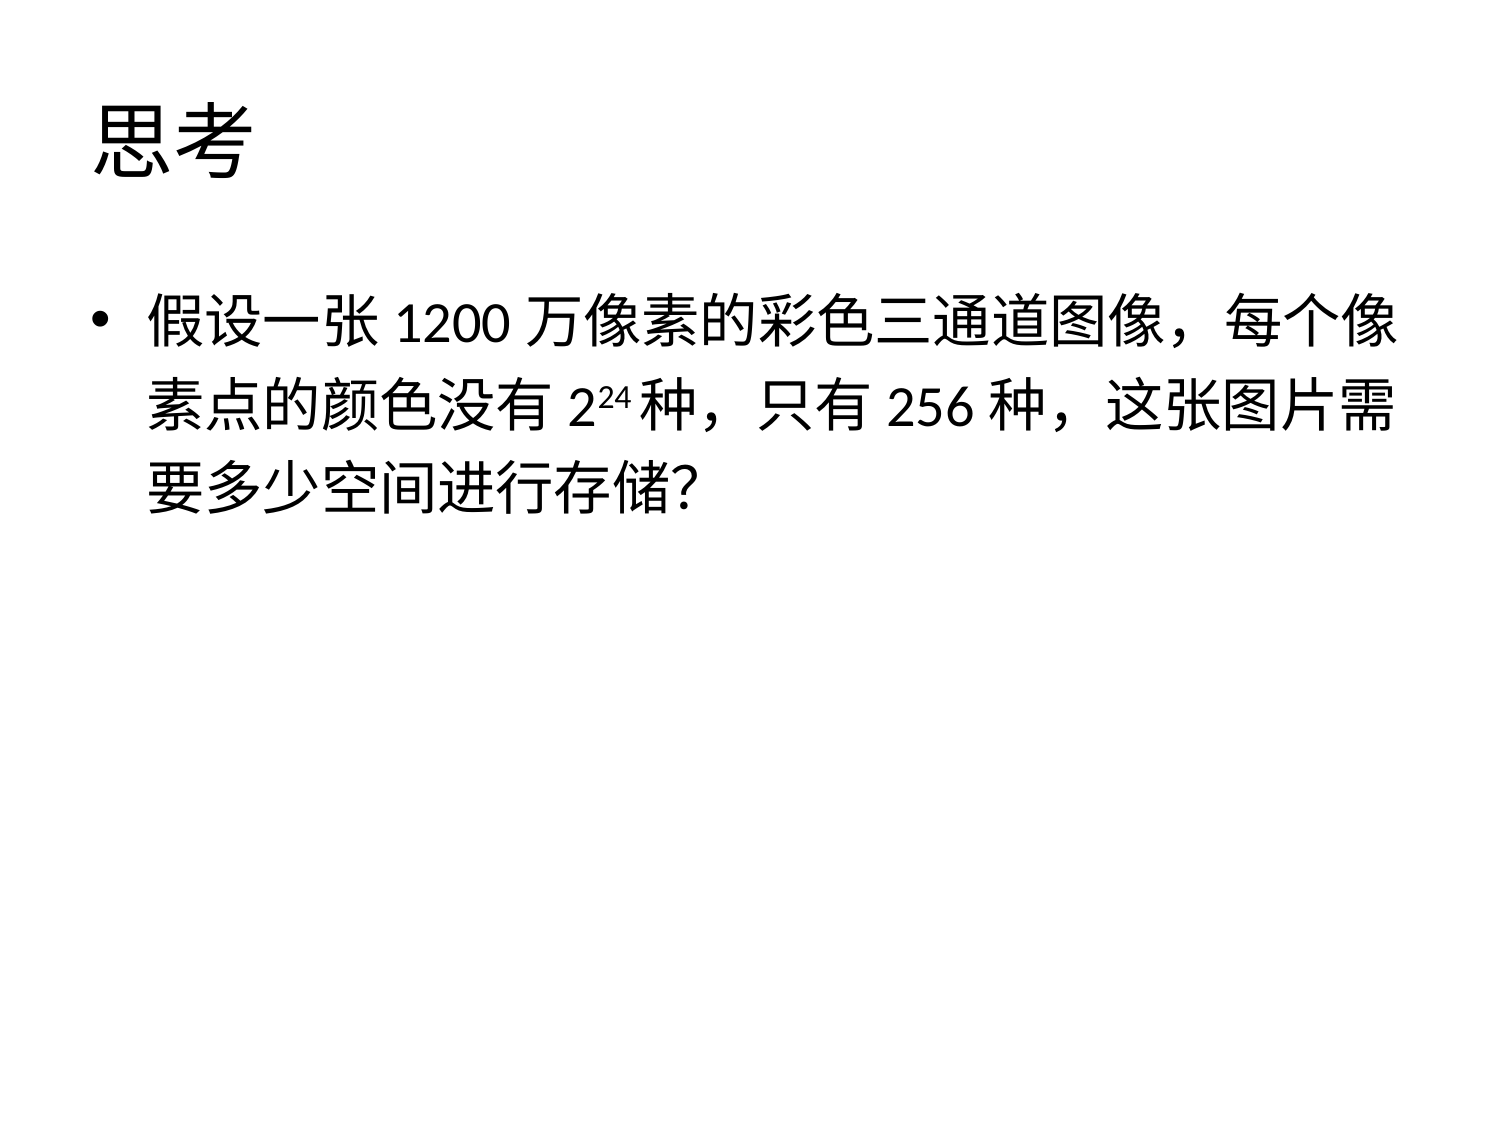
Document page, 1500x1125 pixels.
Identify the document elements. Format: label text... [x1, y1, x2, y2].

list 假设一张1200万像素的彩色三通道图像，每个像素点的颜色没有224种，只有256种，这张图片需要多少空间进行存储？ [75, 262, 1425, 1005]
title 思考 [75, 45, 1425, 233]
